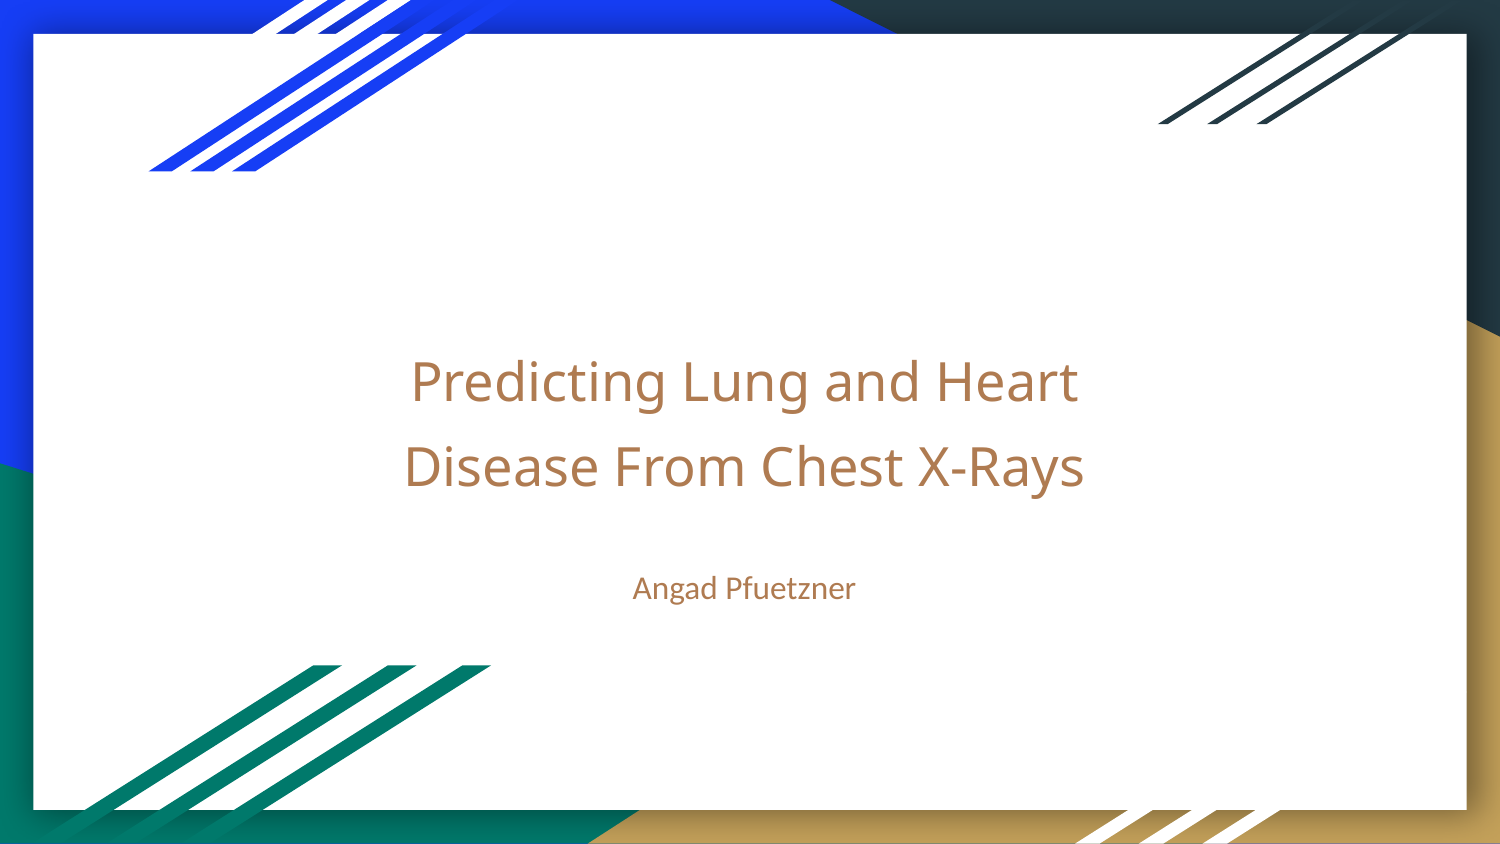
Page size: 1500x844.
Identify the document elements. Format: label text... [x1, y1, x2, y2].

title Predicting Lung and Heart Disease From Chest X-Rays [304, 298, 1185, 537]
subtitle Angad Pfuetzner [304, 559, 1185, 646]
